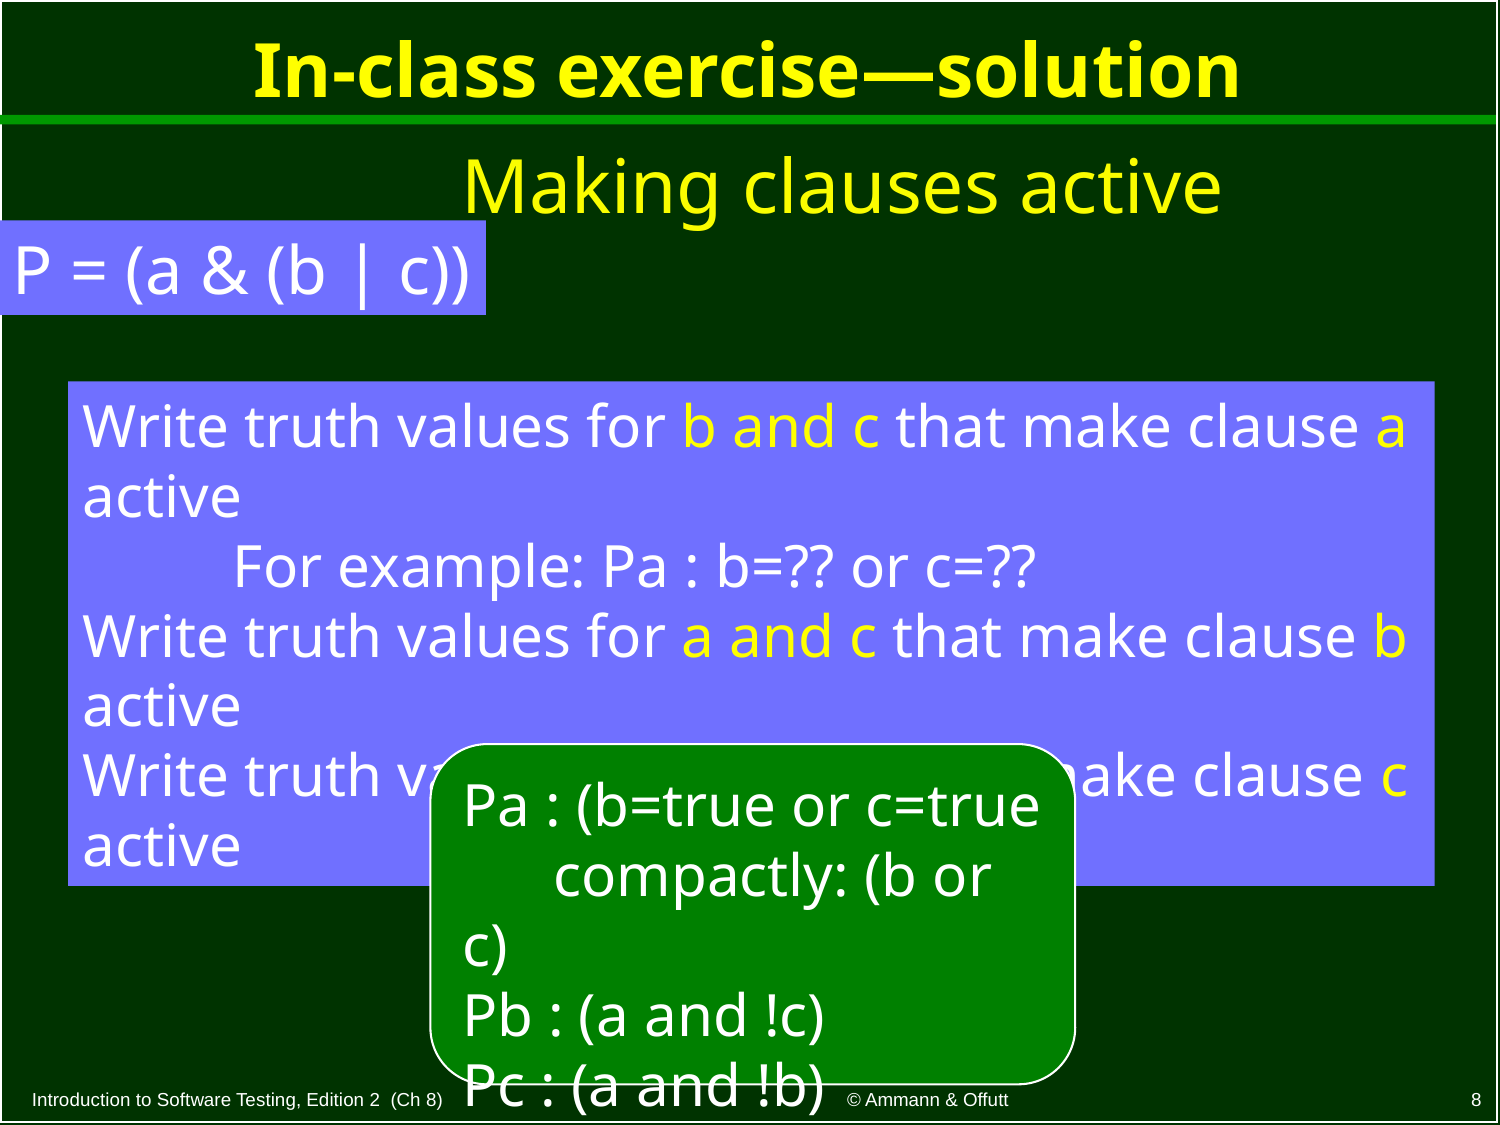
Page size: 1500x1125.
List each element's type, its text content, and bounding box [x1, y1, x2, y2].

footer © Ammann & Offutt [690, 1078, 1166, 1118]
slide_number 8 [1184, 1077, 1498, 1118]
slide_number Introduction to Software Testing, Edition 2 (Ch 8) [16, 1080, 657, 1118]
title In-class exercise—solution [14, 7, 1483, 139]
text_box Making clauses active [446, 130, 1240, 236]
text_box Pa : (b=true or c=true compactly: (b or c) Pb : (a and !c) Pc : (a and !b) [430, 744, 1076, 1085]
text_box P = (a & (b | c)) [0, 220, 486, 315]
text_box Write truth values for b and c that make clause a active For example: Pa : b=?? or c=?? Write truth values for a and c that make clause b active Write truth values for a and b that make clause c active [68, 381, 1435, 886]
